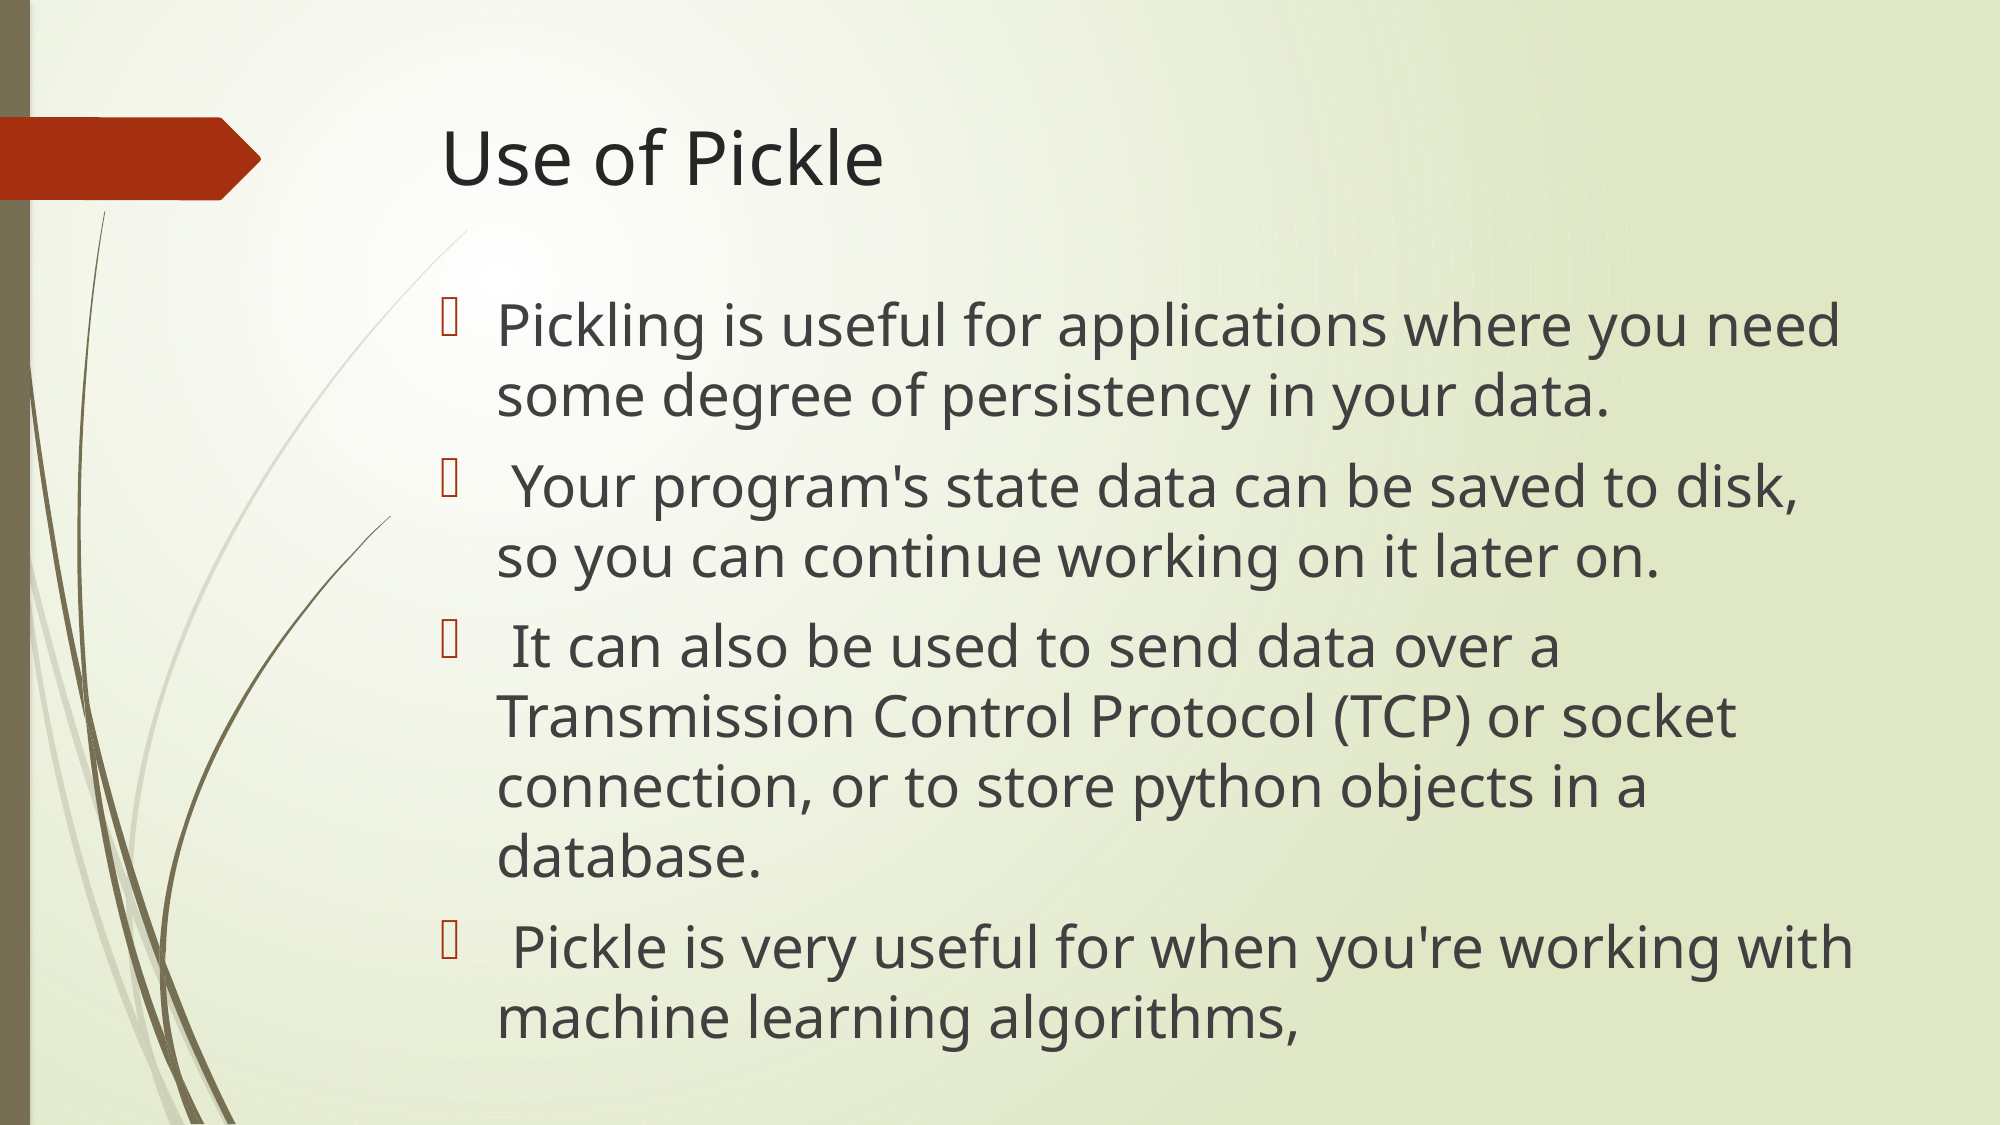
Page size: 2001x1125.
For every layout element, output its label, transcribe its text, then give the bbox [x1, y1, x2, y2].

title Use of Pickle [425, 102, 1888, 280]
list Pickling is useful for applications where you need some degree of persistency in your data. Your program's state data can be saved to disk, so you can continue working on it later on. It can also be used to send data over a Transmission Control Protocol (TCP) or socket connection, or to store python objects in a database. Pickle is very useful for when you're working with machine learning algorithms, [424, 280, 1888, 1067]
